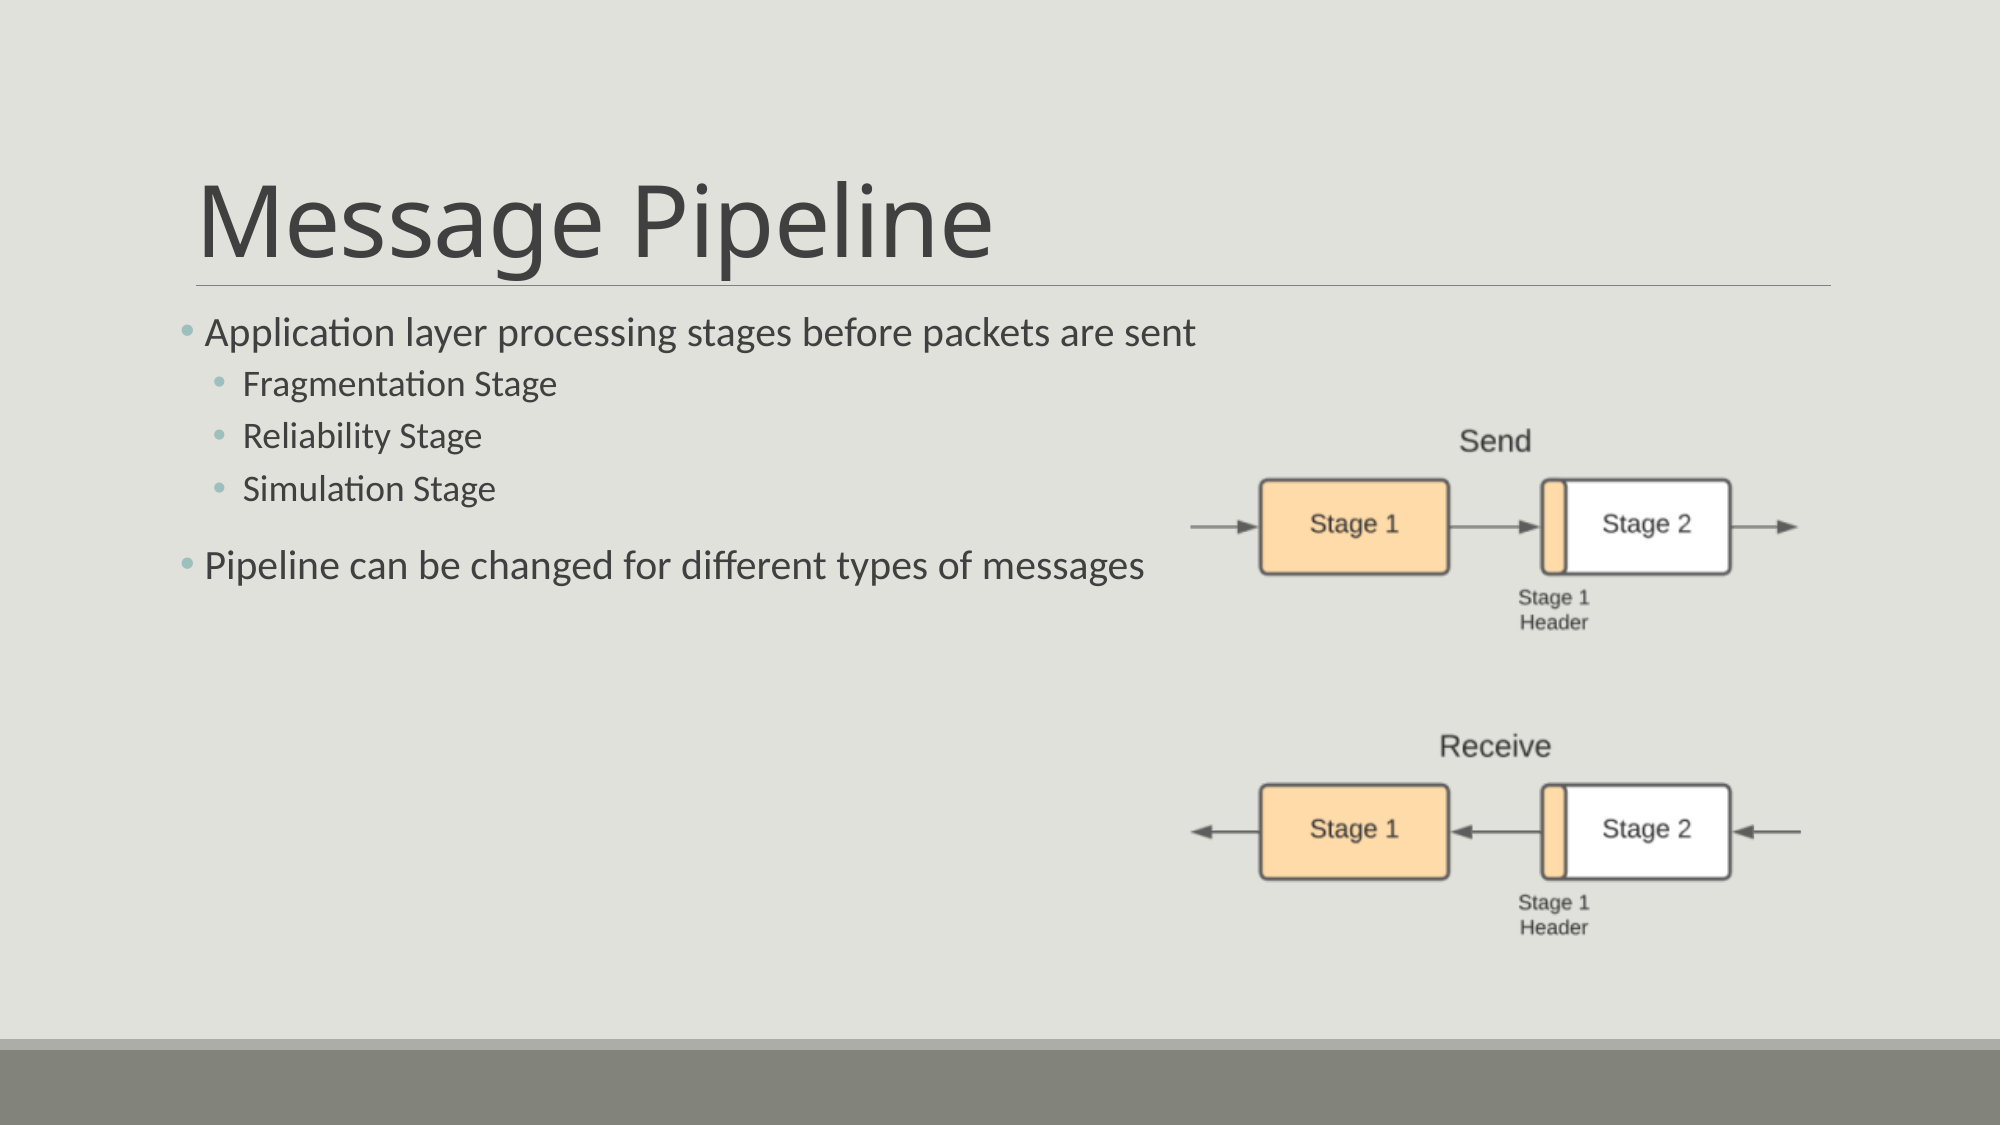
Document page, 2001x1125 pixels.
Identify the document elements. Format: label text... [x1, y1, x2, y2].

list Application layer processing stages before packets are sent Fragmentation Stage Reliability Stage Simulation Stage Pipeline can be changed for different types of messages [180, 302, 1830, 963]
title Message Pipeline [180, 47, 1830, 285]
picture [1143, 362, 1848, 1000]
